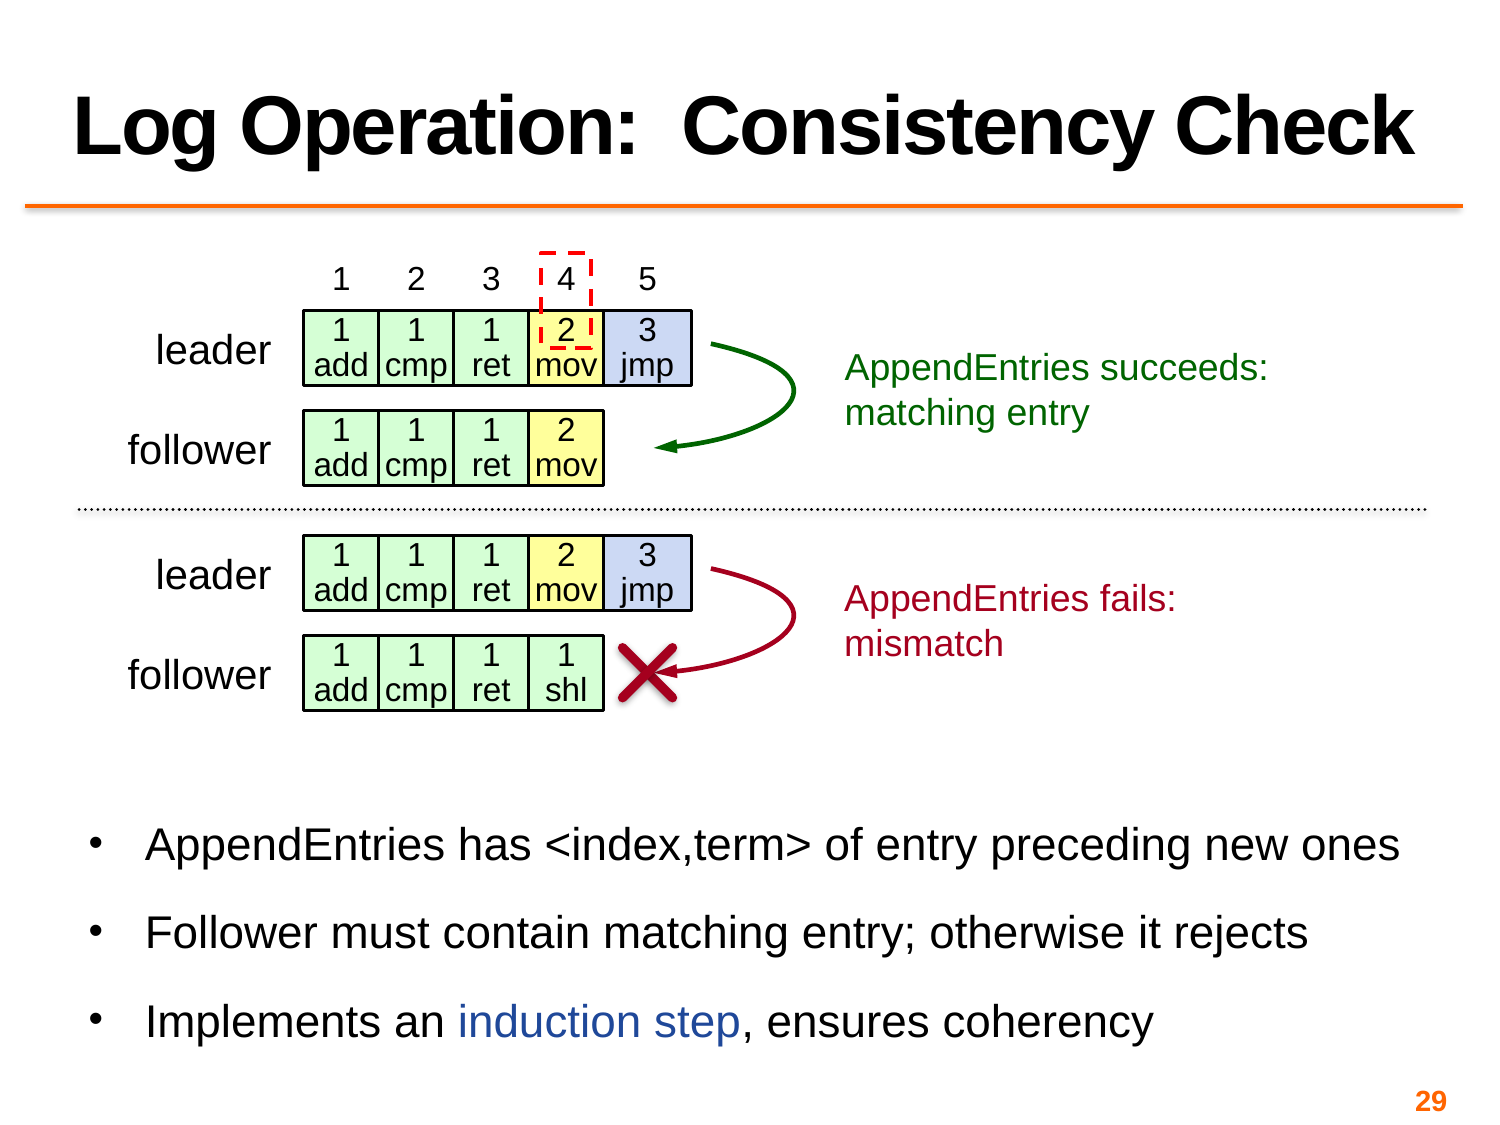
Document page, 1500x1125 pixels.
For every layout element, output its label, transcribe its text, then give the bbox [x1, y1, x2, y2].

text_box 1 ret [452, 308, 527, 387]
text_box [653, 341, 796, 453]
text_box 1 ret [452, 408, 527, 487]
text_box 2 [378, 249, 453, 305]
list AppendEntries has <index,term> of entry preceding new ones Follower must contain matching entry; otherwise it rejects Implements an induction step, ensures coherency [73, 807, 1463, 1047]
slide_number 29 [1112, 1074, 1463, 1110]
text_box 2 mov [527, 408, 606, 487]
text_box follower [127, 422, 272, 473]
text_box AppendEntries succeeds: matching entry [829, 335, 1284, 440]
title Log Operation: Consistency Check [57, 2, 1463, 178]
text_box 3 jmp [606, 308, 693, 387]
text_box 1 cmp [377, 408, 452, 487]
text_box 1 [303, 249, 378, 305]
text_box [622, 647, 673, 699]
text_box 1 cmp [377, 308, 452, 387]
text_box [78, 509, 1430, 711]
text_box 2 mov [527, 308, 606, 387]
text_box 4 [528, 249, 603, 305]
text_box 1 add [302, 408, 377, 487]
text_box [539, 251, 593, 350]
text_box 3 [453, 249, 528, 305]
text_box 1 add [302, 308, 377, 387]
text_box leader [155, 322, 273, 373]
text_box 5 [603, 249, 692, 305]
